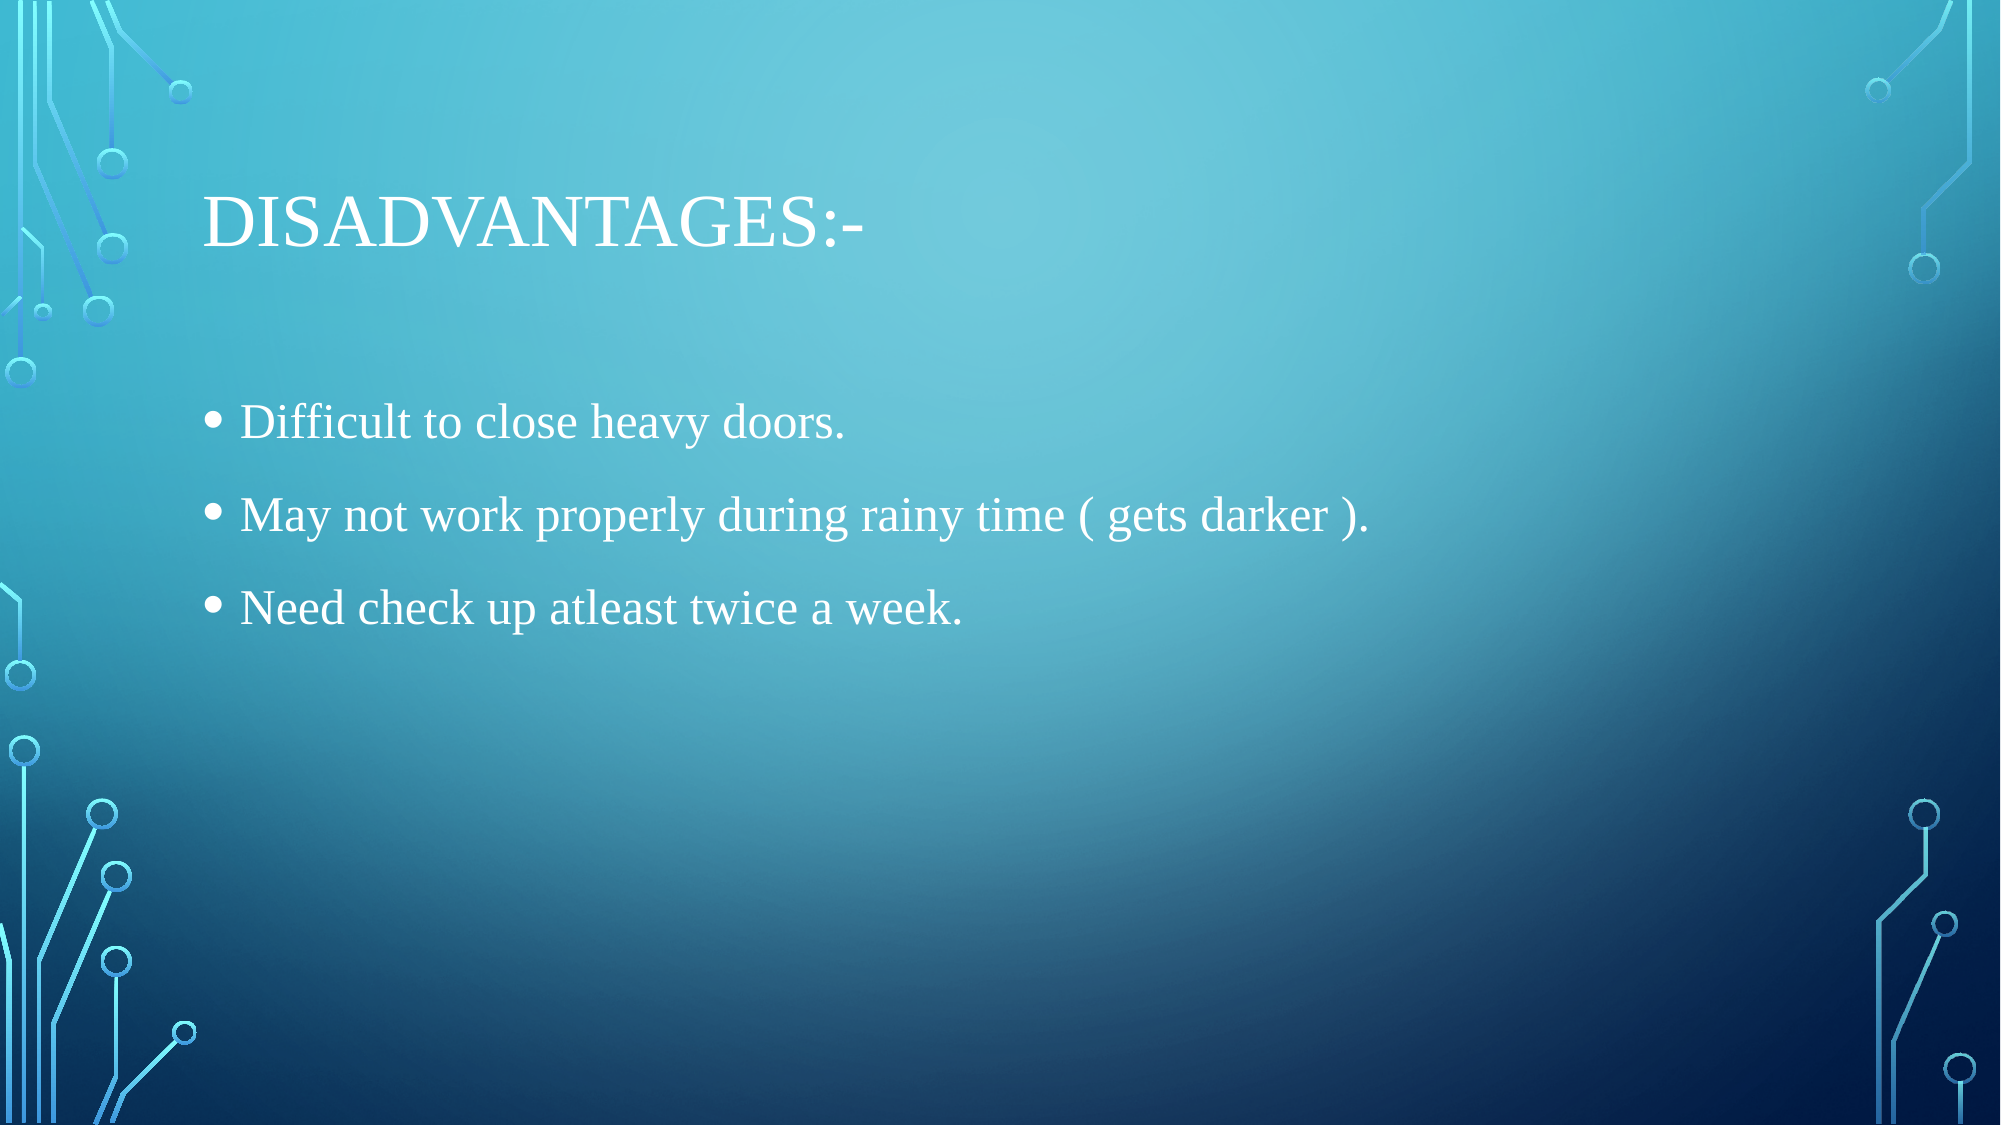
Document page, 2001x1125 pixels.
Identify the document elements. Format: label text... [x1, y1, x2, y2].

title Disadvantages:- [187, 101, 1813, 344]
list Difficult to close heavy doors. May not work properly during rainy time ( gets darker ). Need check up atleast twice a week. [187, 369, 1813, 950]
